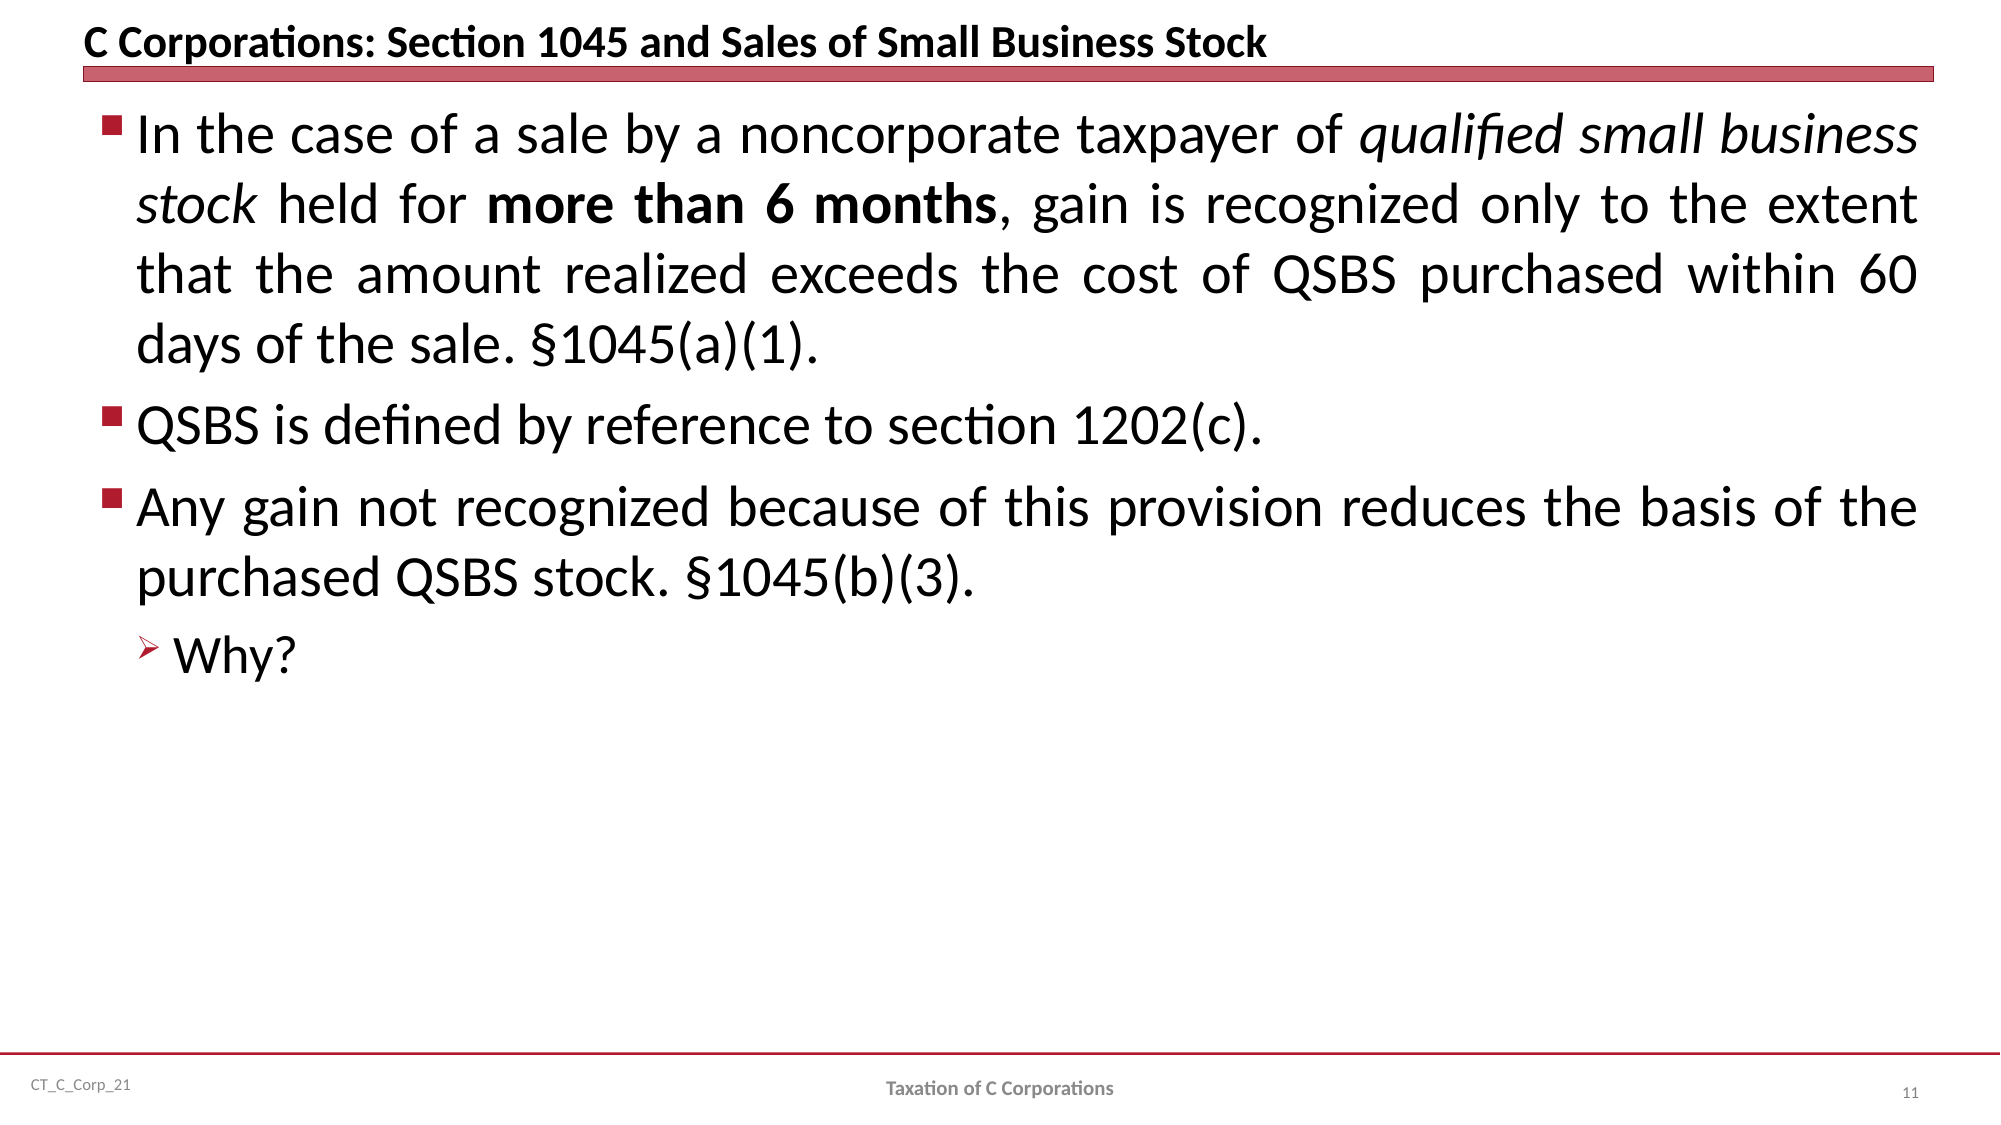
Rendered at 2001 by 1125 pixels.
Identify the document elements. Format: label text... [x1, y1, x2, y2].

list In the case of a sale by a noncorporate taxpayer of qualified small business stock held for more than 6 months, gain is recognized only to the extent that the amount realized exceeds the cost of QSBS purchased within 60 days of the sale. §1045(a)(1). QSBS is defined by reference to section 1202(c). Any gain not recognized because of this provision reduces the basis of the purchased QSBS stock. §1045(b)(3). Why? [83, 87, 1934, 1041]
footer Taxation of C Corporations [683, 1056, 1317, 1117]
title C Corporations: Section 1045 and Sales of Small Business Stock [83, 6, 1935, 67]
slide_number 11 [1834, 1061, 1934, 1122]
